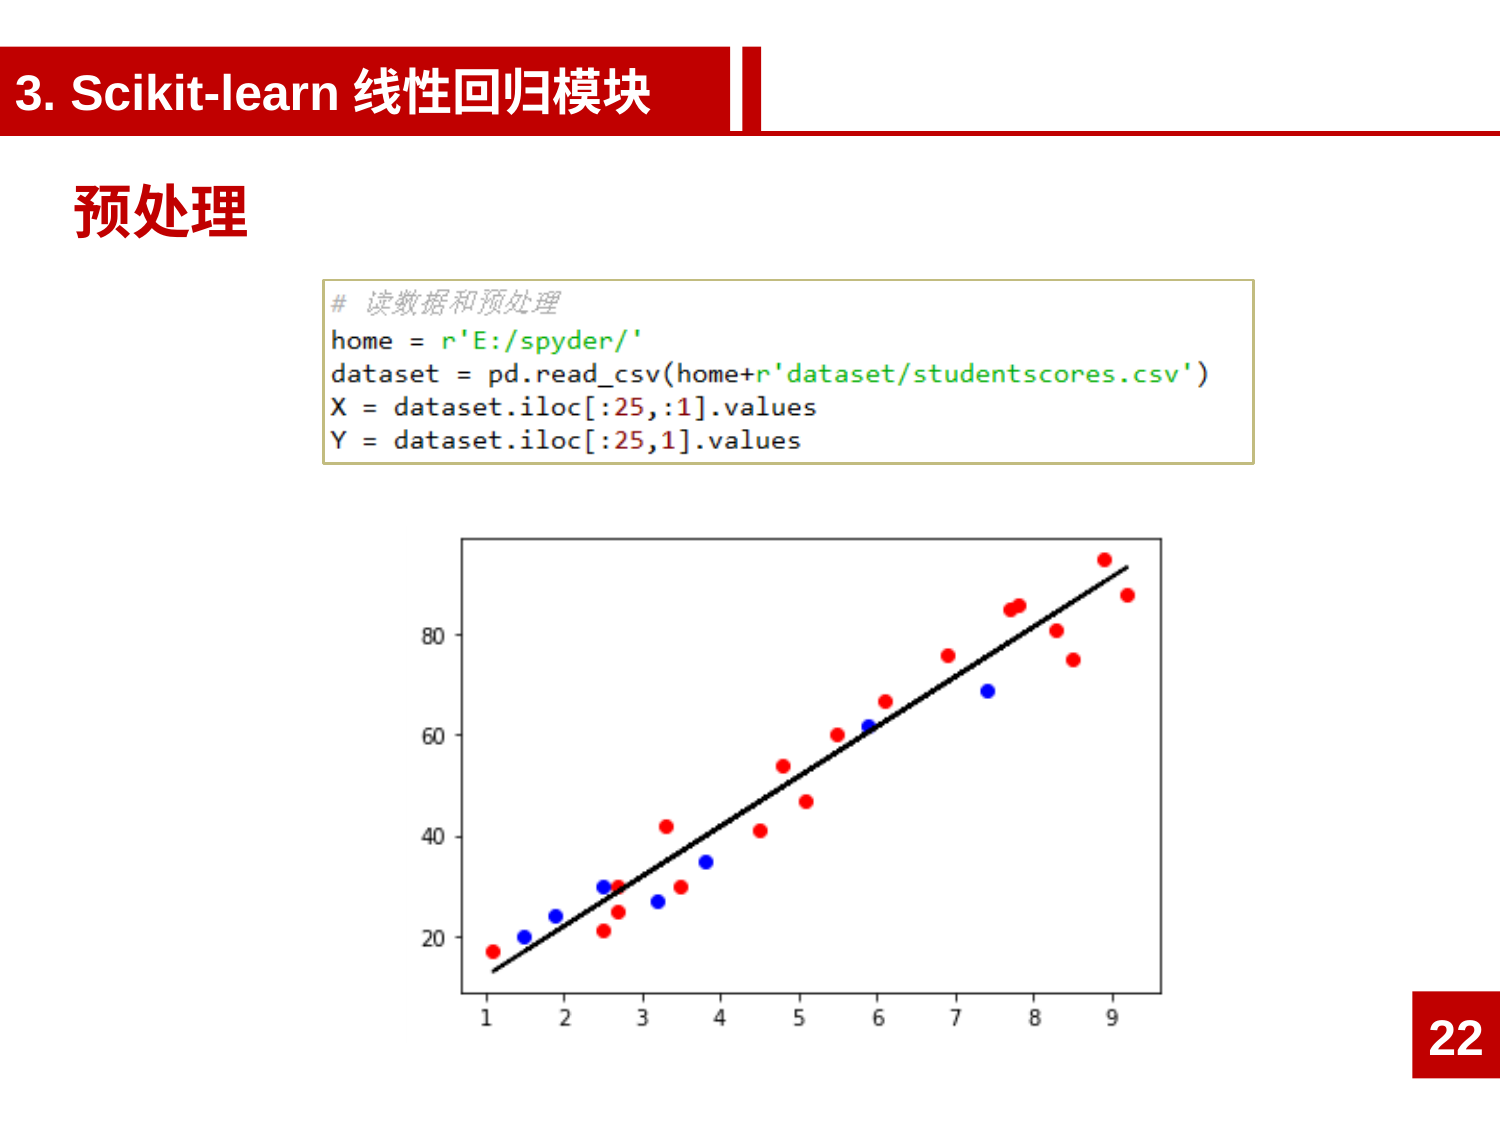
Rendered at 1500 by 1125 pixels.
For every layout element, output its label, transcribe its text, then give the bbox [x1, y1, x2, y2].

picture [324, 280, 1253, 463]
text_box 3. Scikit-learn线性回归模块 [0, 46, 731, 132]
text_box [742, 46, 762, 130]
picture [404, 525, 1173, 1044]
text_box 22 [1412, 991, 1500, 1079]
text_box 预处理 [74, 160, 1405, 993]
